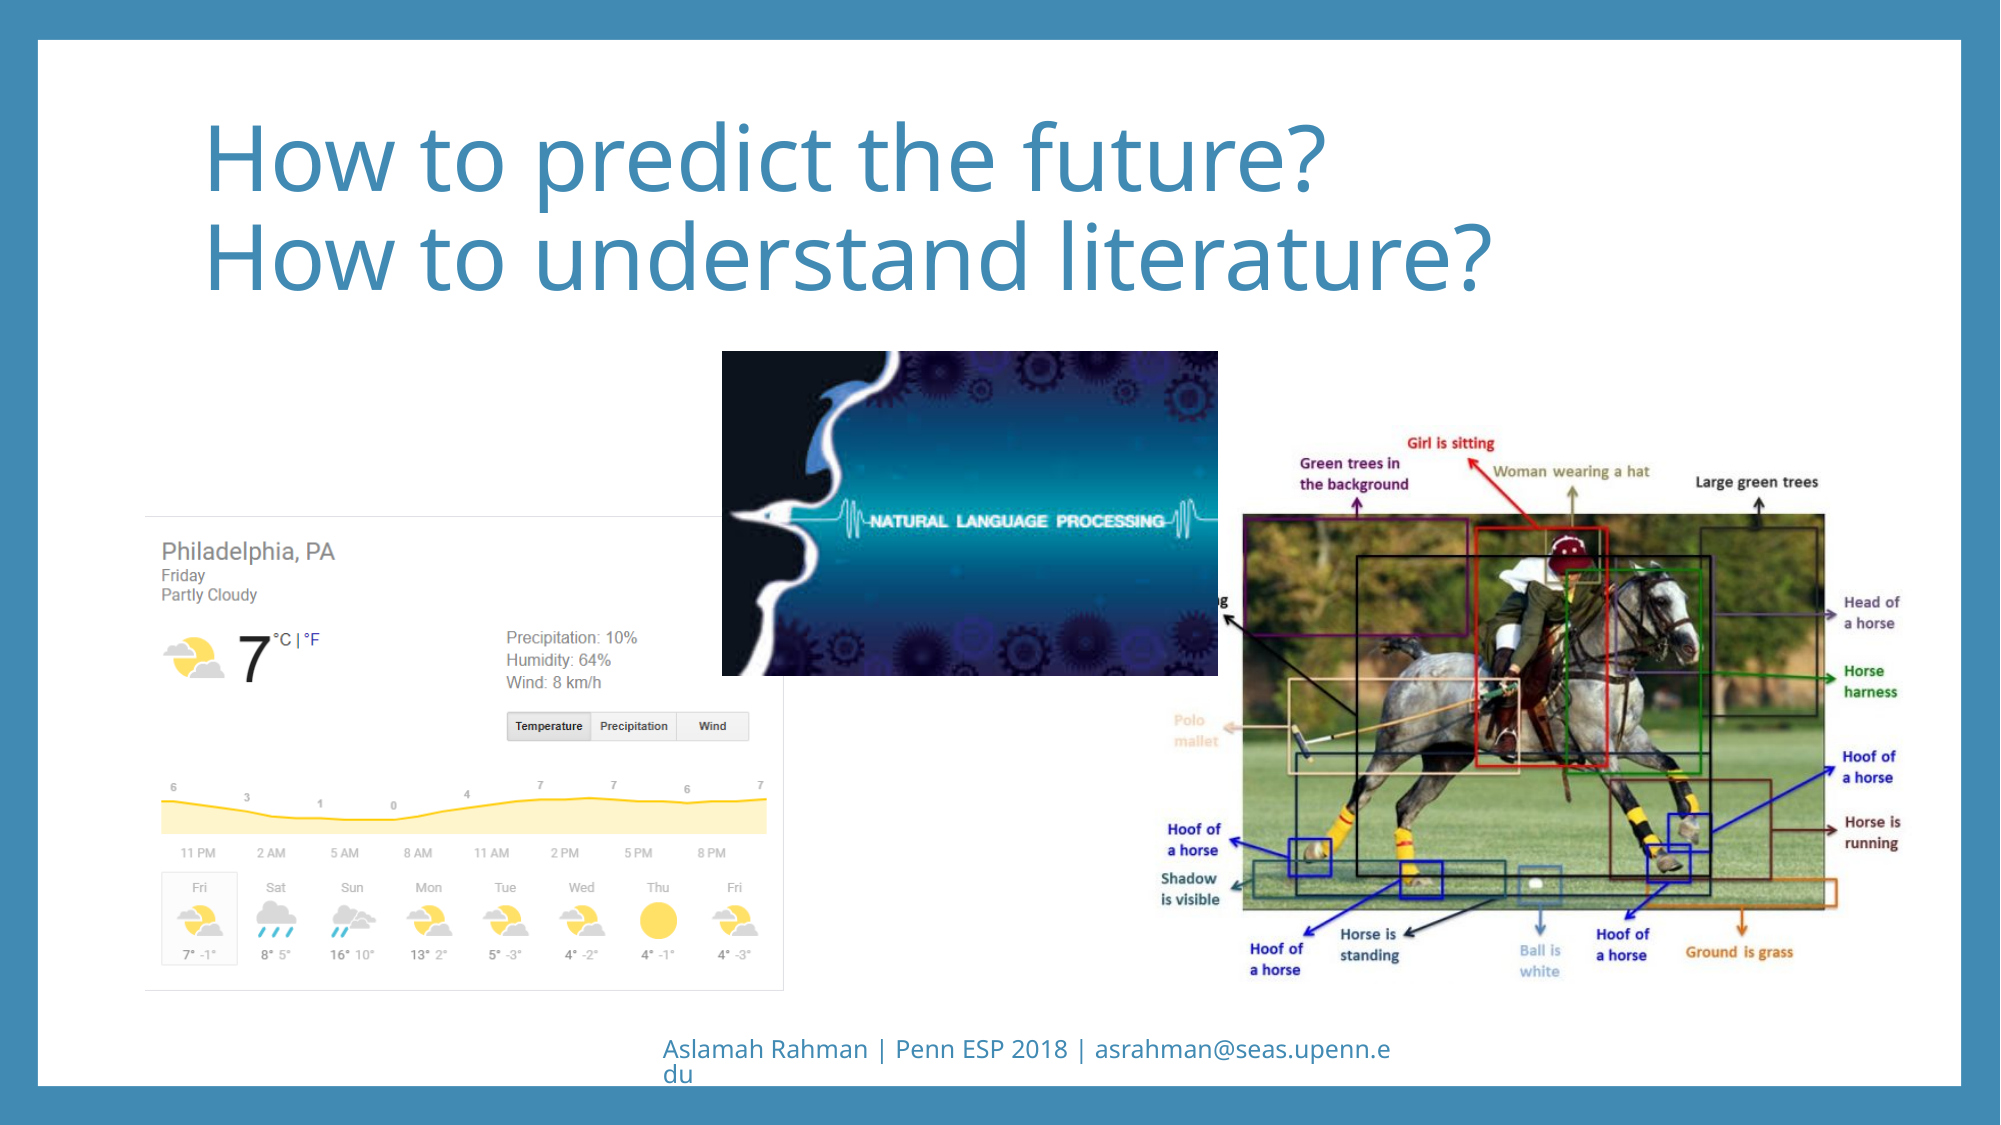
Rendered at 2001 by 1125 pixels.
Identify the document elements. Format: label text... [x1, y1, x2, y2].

title How to predict the future? How to understand literature? [187, 99, 1808, 323]
footer Aslamah Rahman | Penn ESP 2018 | asrahman@seas.upenn.edu [647, 1020, 1422, 1081]
picture [721, 351, 1913, 984]
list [144, 516, 784, 993]
